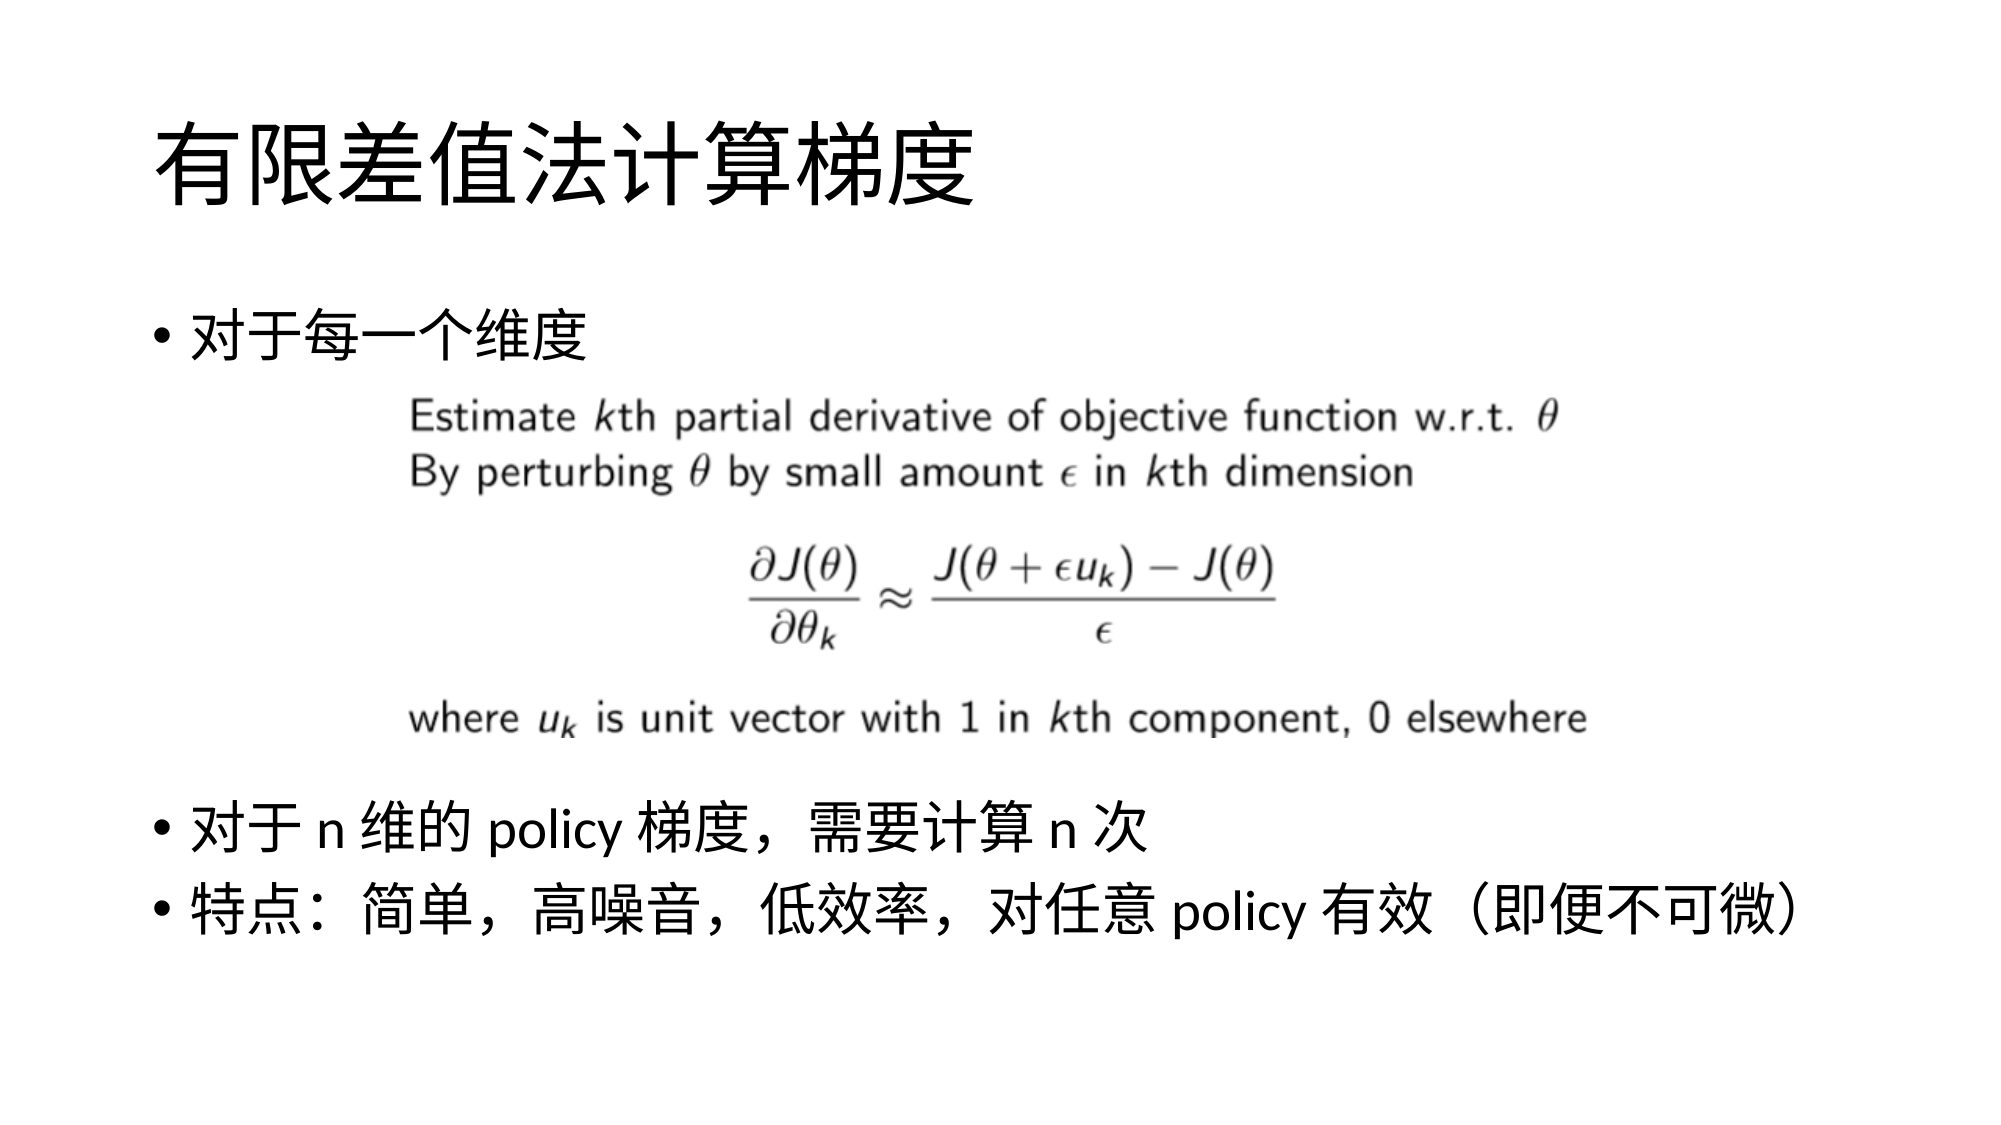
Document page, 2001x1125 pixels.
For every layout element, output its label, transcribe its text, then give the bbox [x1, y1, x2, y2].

title 有限差值法计算梯度 [137, 59, 1863, 278]
picture [404, 387, 1596, 738]
list 对于每一个维度 对于n维的policy梯度，需要计算n次 特点：简单，高噪音，低效率，对任意policy有效（即便不可微） [137, 299, 1863, 1014]
